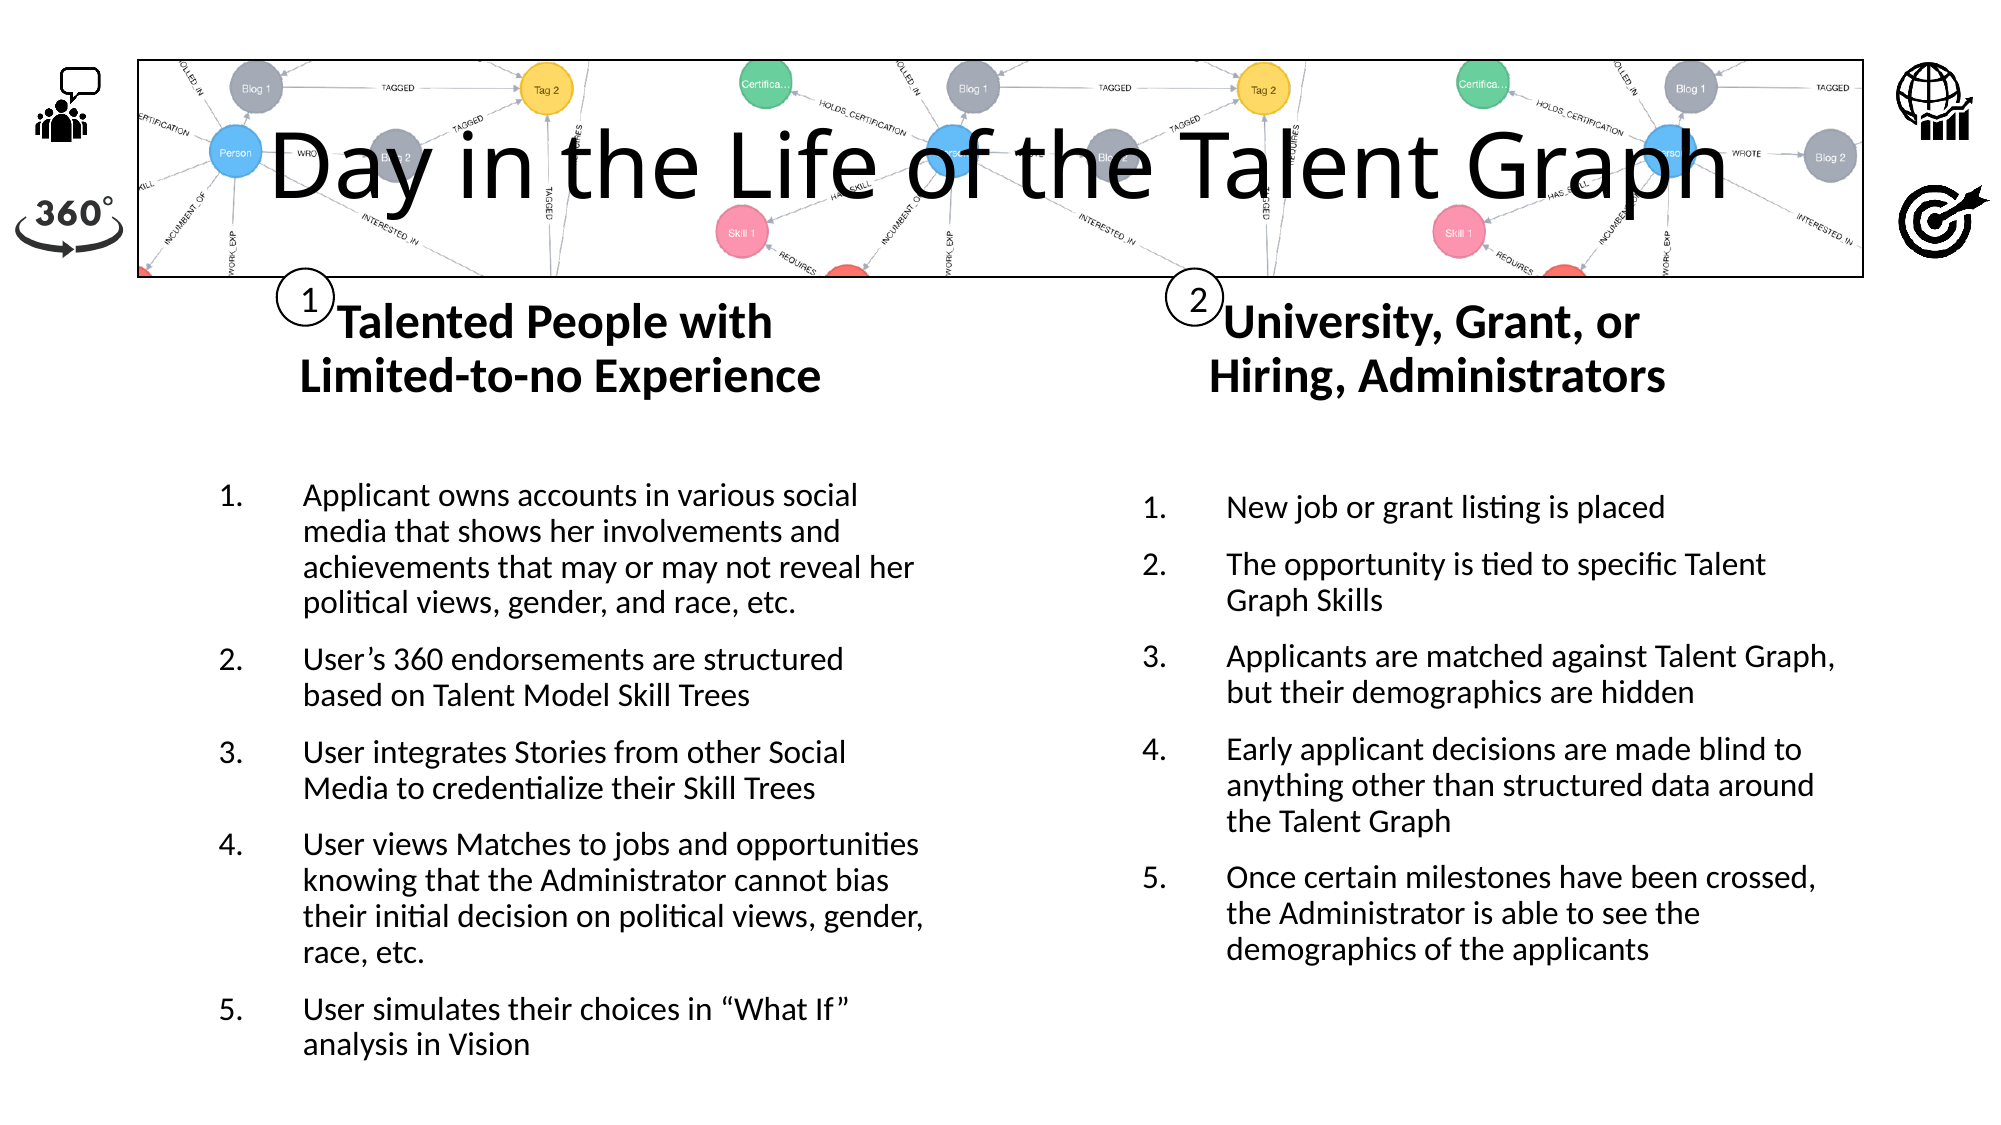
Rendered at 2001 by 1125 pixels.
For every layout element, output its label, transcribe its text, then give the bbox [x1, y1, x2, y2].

title Day in the Life of the Talent Graph [137, 59, 1864, 278]
picture [14, 172, 124, 282]
picture [1895, 62, 1973, 140]
list Applicant owns accounts in various social media that shows her involvements and achievements that may or may not reveal her political views, gender, and race, etc. User’s 360 endorsements are structured based on Talent Model Skill Trees User integrates Stories from other Social Media to credentialize their Skill Trees User views Matches to jobs and opportunities knowing that the Administrator cannot bias their initial decision on political views, gender, race, etc. User simulates their choices in “What If” analysis in Vision [203, 470, 945, 1075]
picture [1887, 164, 2000, 278]
text_box 2 [1164, 267, 1225, 327]
picture [30, 67, 105, 142]
list Talented People with Limited-to-no Experience [137, 275, 984, 411]
list New job or grant listing is placed The opportunity is tied to specific Talent Graph Skills Applicants are matched against Talent Graph, but their demographics are hidden Early applicant decisions are made blind to anything other than structured data around the Talent Graph Once certain milestones have been crossed, the Administrator is able to see the demographics of the applicants [1127, 482, 1872, 1087]
list University, Grant, or Hiring, Administrators [1012, 275, 1863, 411]
text_box 1 [275, 267, 335, 327]
